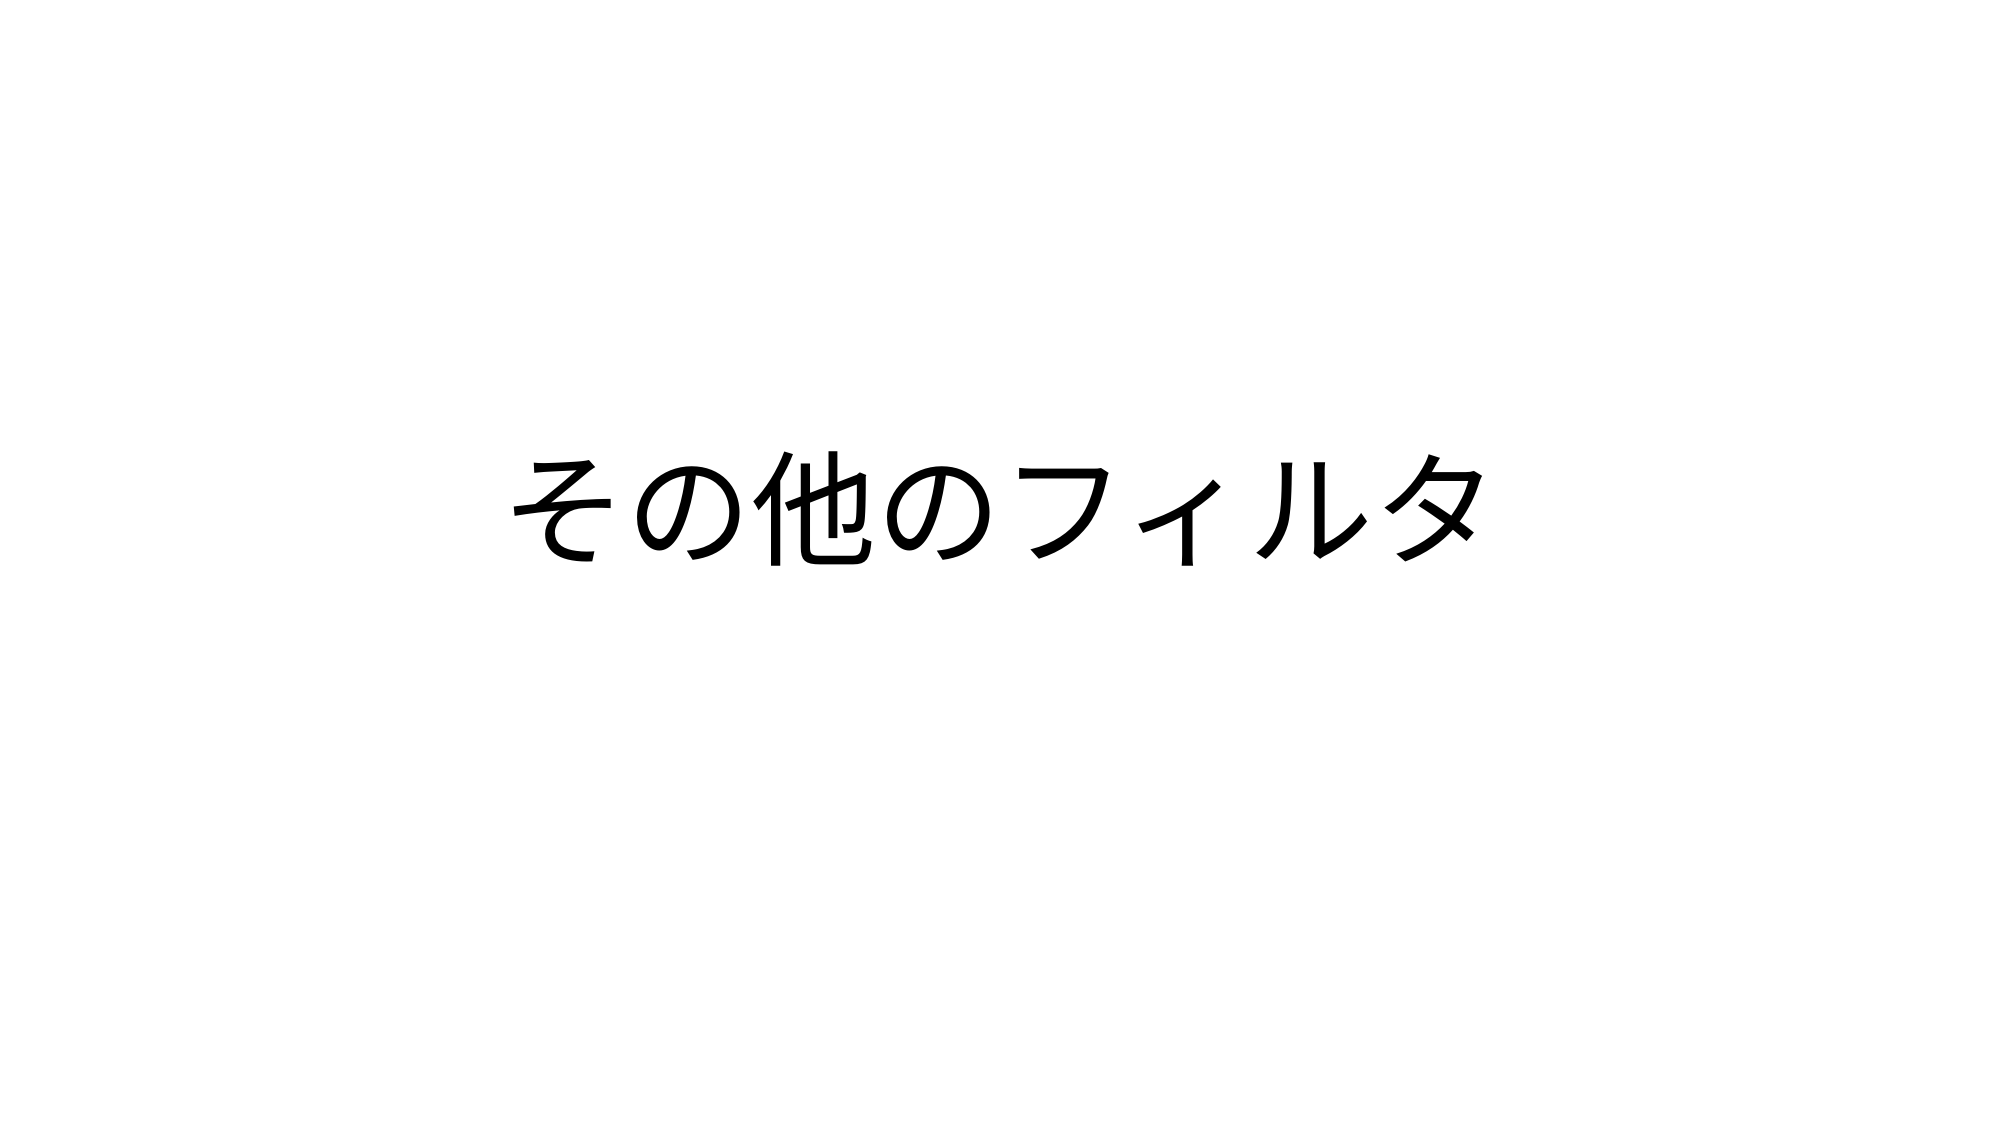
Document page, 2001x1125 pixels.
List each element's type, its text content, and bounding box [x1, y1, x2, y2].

title その他のフィルタ [125, 199, 1875, 591]
